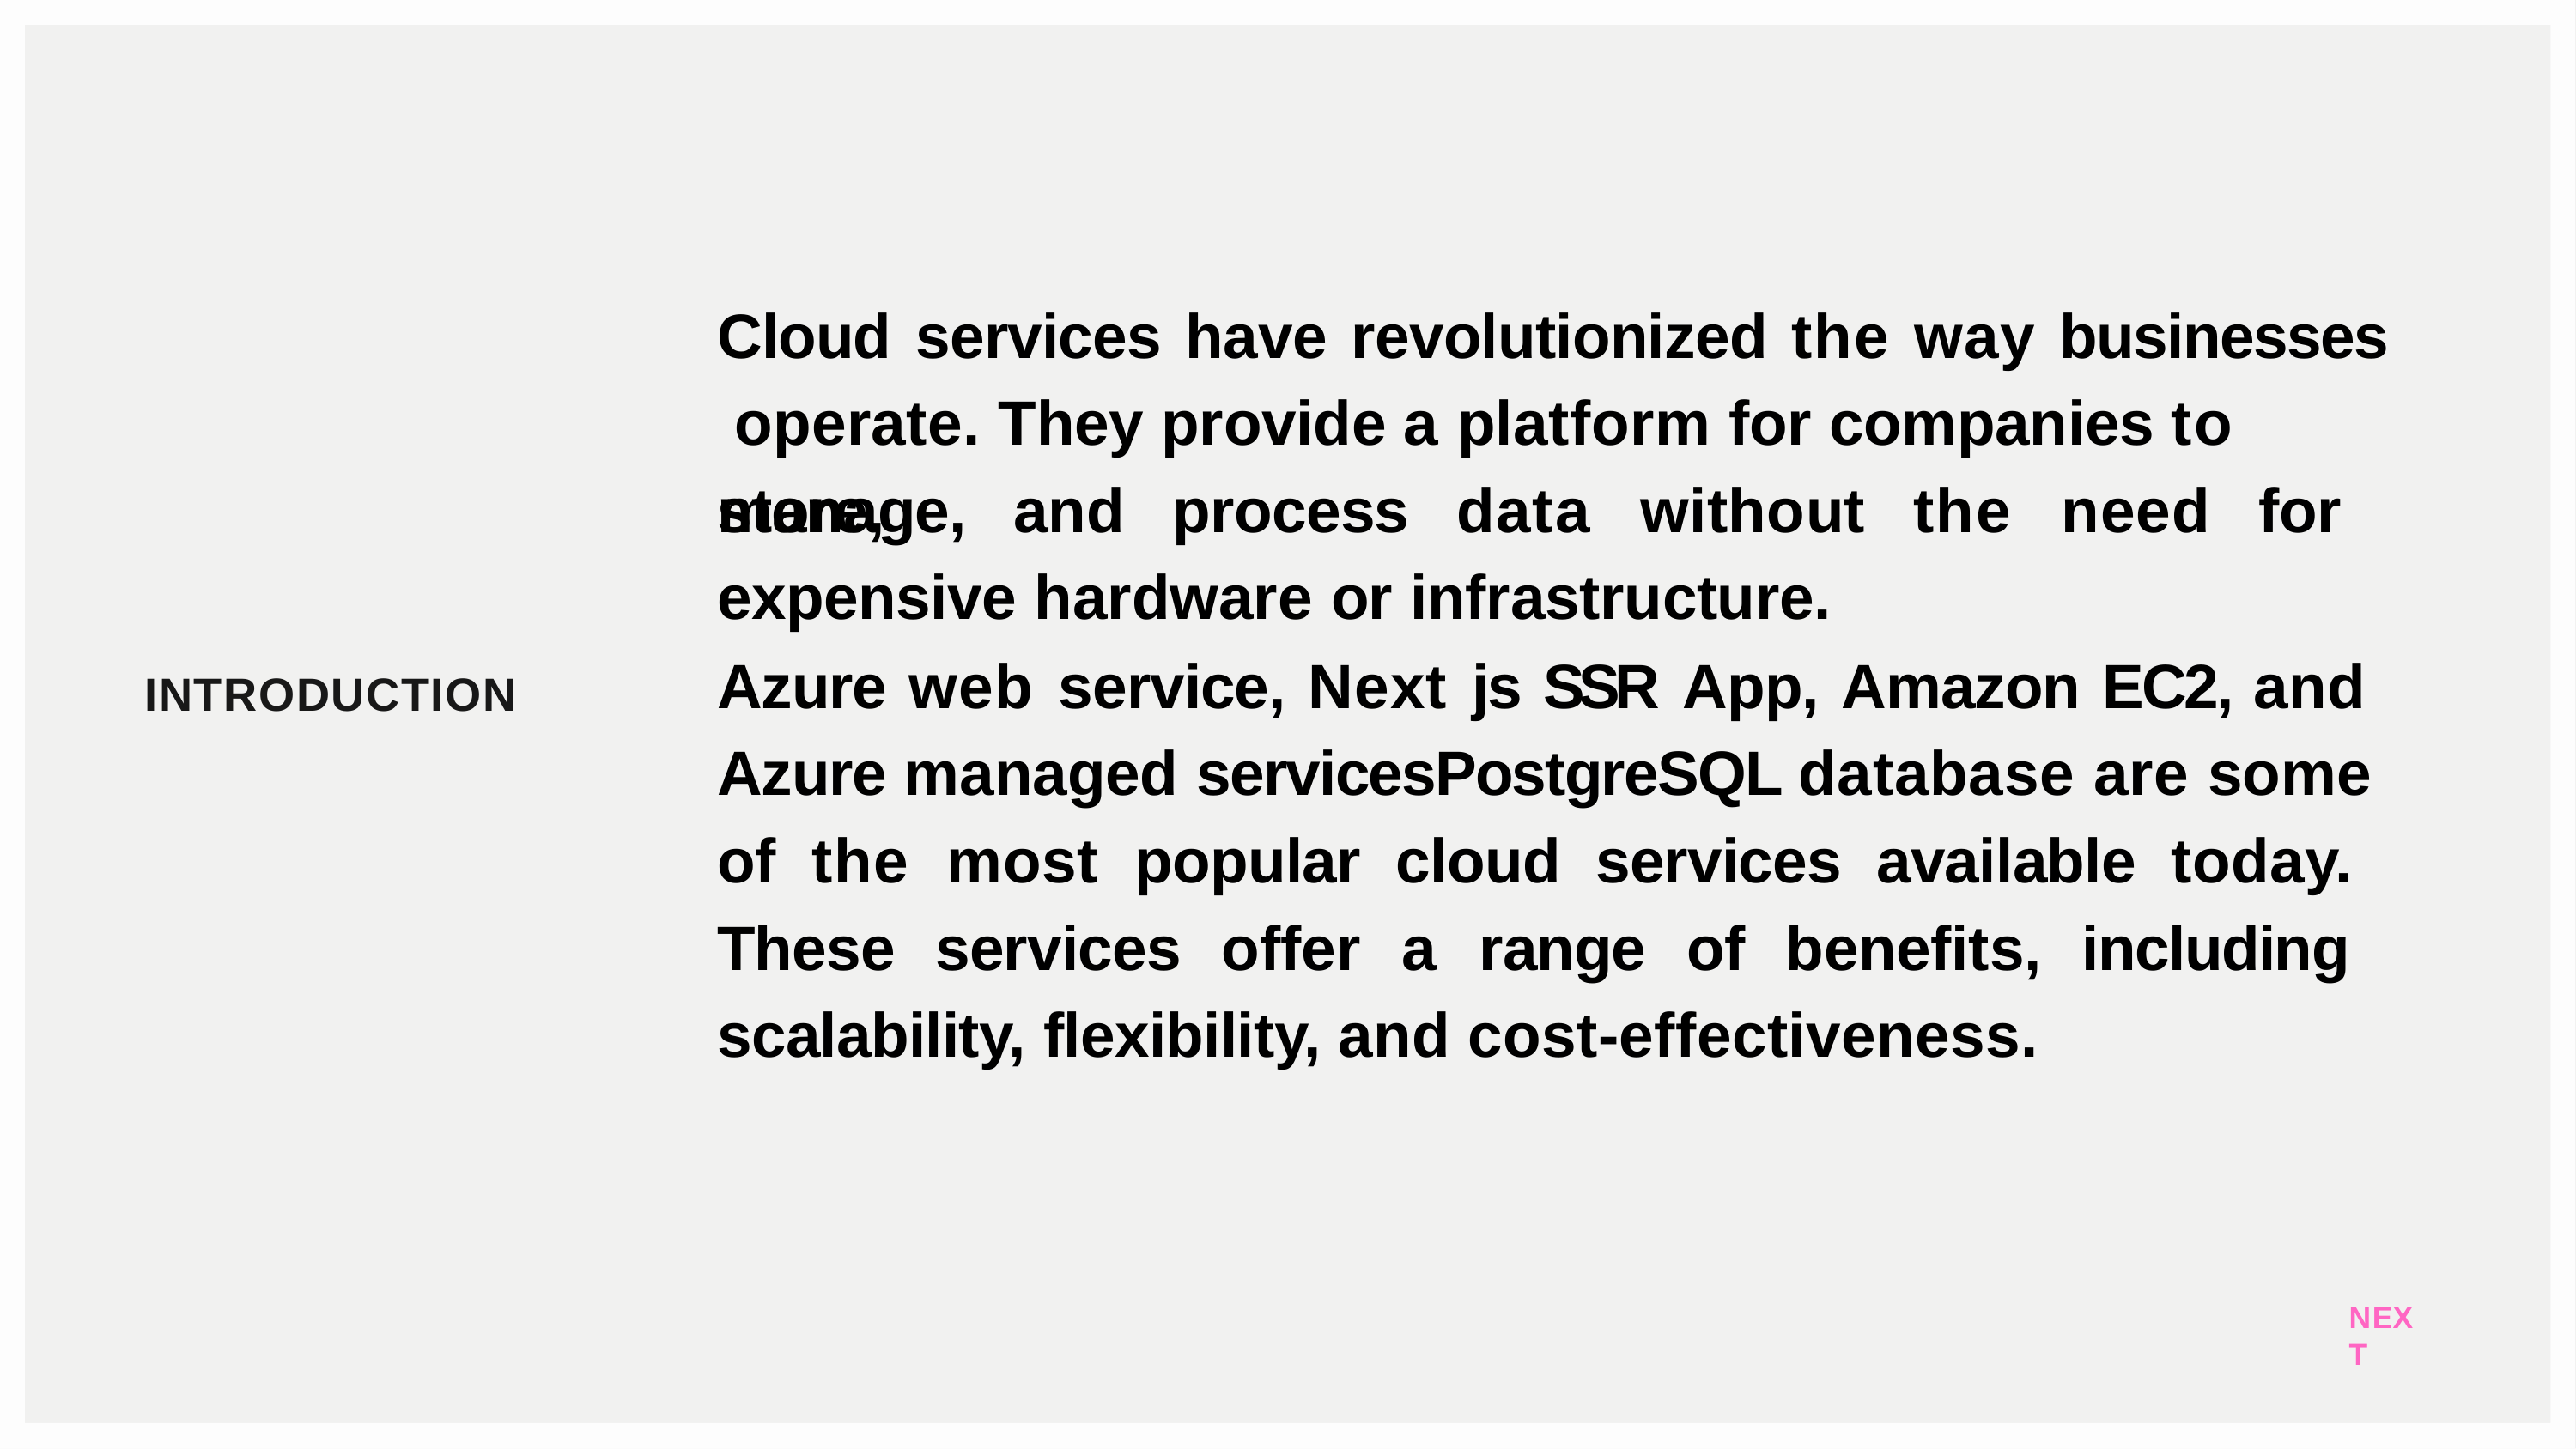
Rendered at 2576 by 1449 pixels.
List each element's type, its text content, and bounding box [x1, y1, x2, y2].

title Cloud services have revolutionized the way businesses operate. They provide a platform for companies to store, [715, 282, 2391, 545]
text_box INTRODUCTION [143, 663, 520, 721]
footer NEXT [2347, 1296, 2433, 1449]
text_box manage, and process data without the need for expensive hardware or infrastructure. Azure web service, Next js SSR App, Amazon EC2, and Azure managed servicesPostgreSQL database are some of the most popular cloud services available today. These services offer a range of benefits, including scalability, flexibility, and cost-effectiveness. [715, 456, 2390, 1070]
